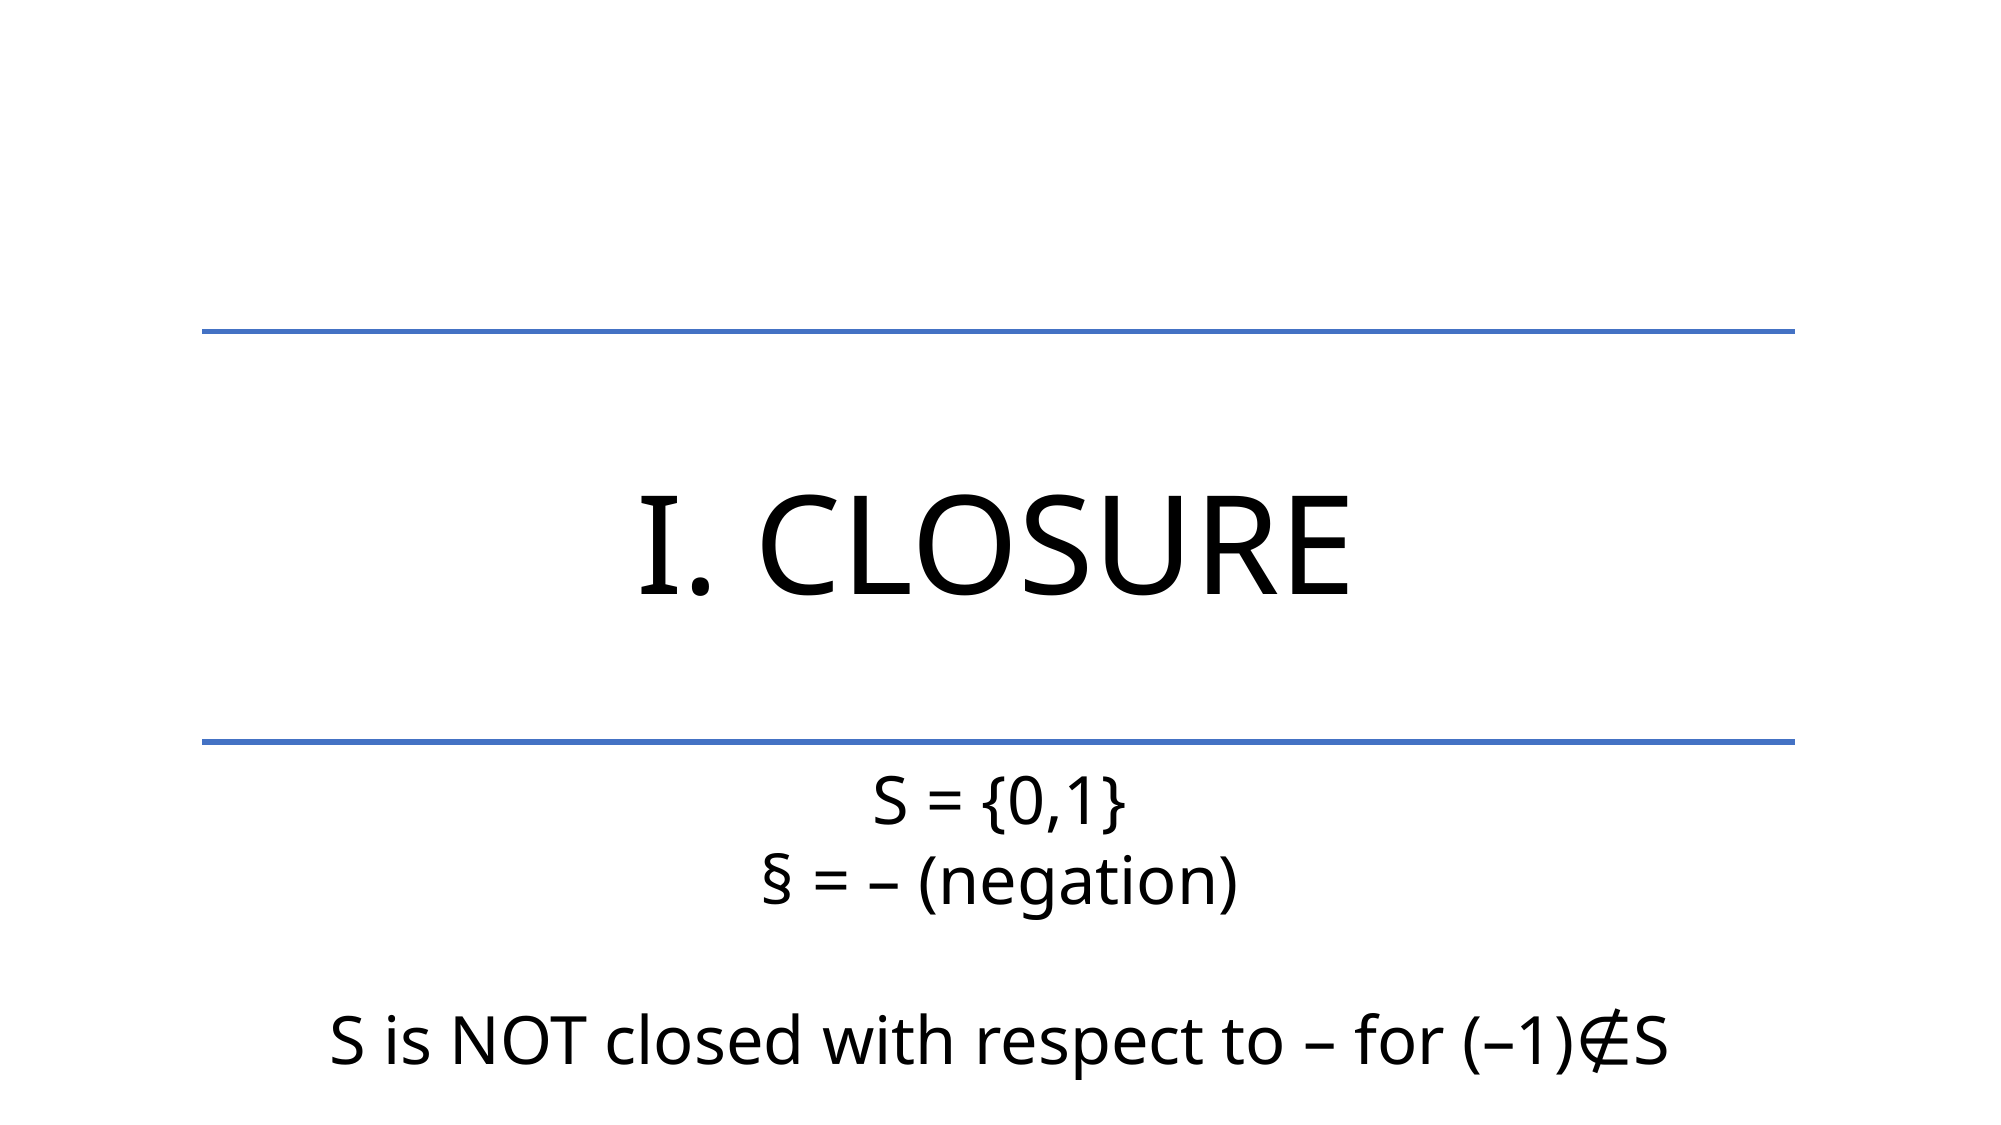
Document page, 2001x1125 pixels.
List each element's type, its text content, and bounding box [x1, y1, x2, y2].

text_box I. closure [0, 450, 1997, 630]
text_box S = {0,1} § = – (negation) S is NOT closed with respect to – for (–1)∉S [0, 750, 2000, 1086]
